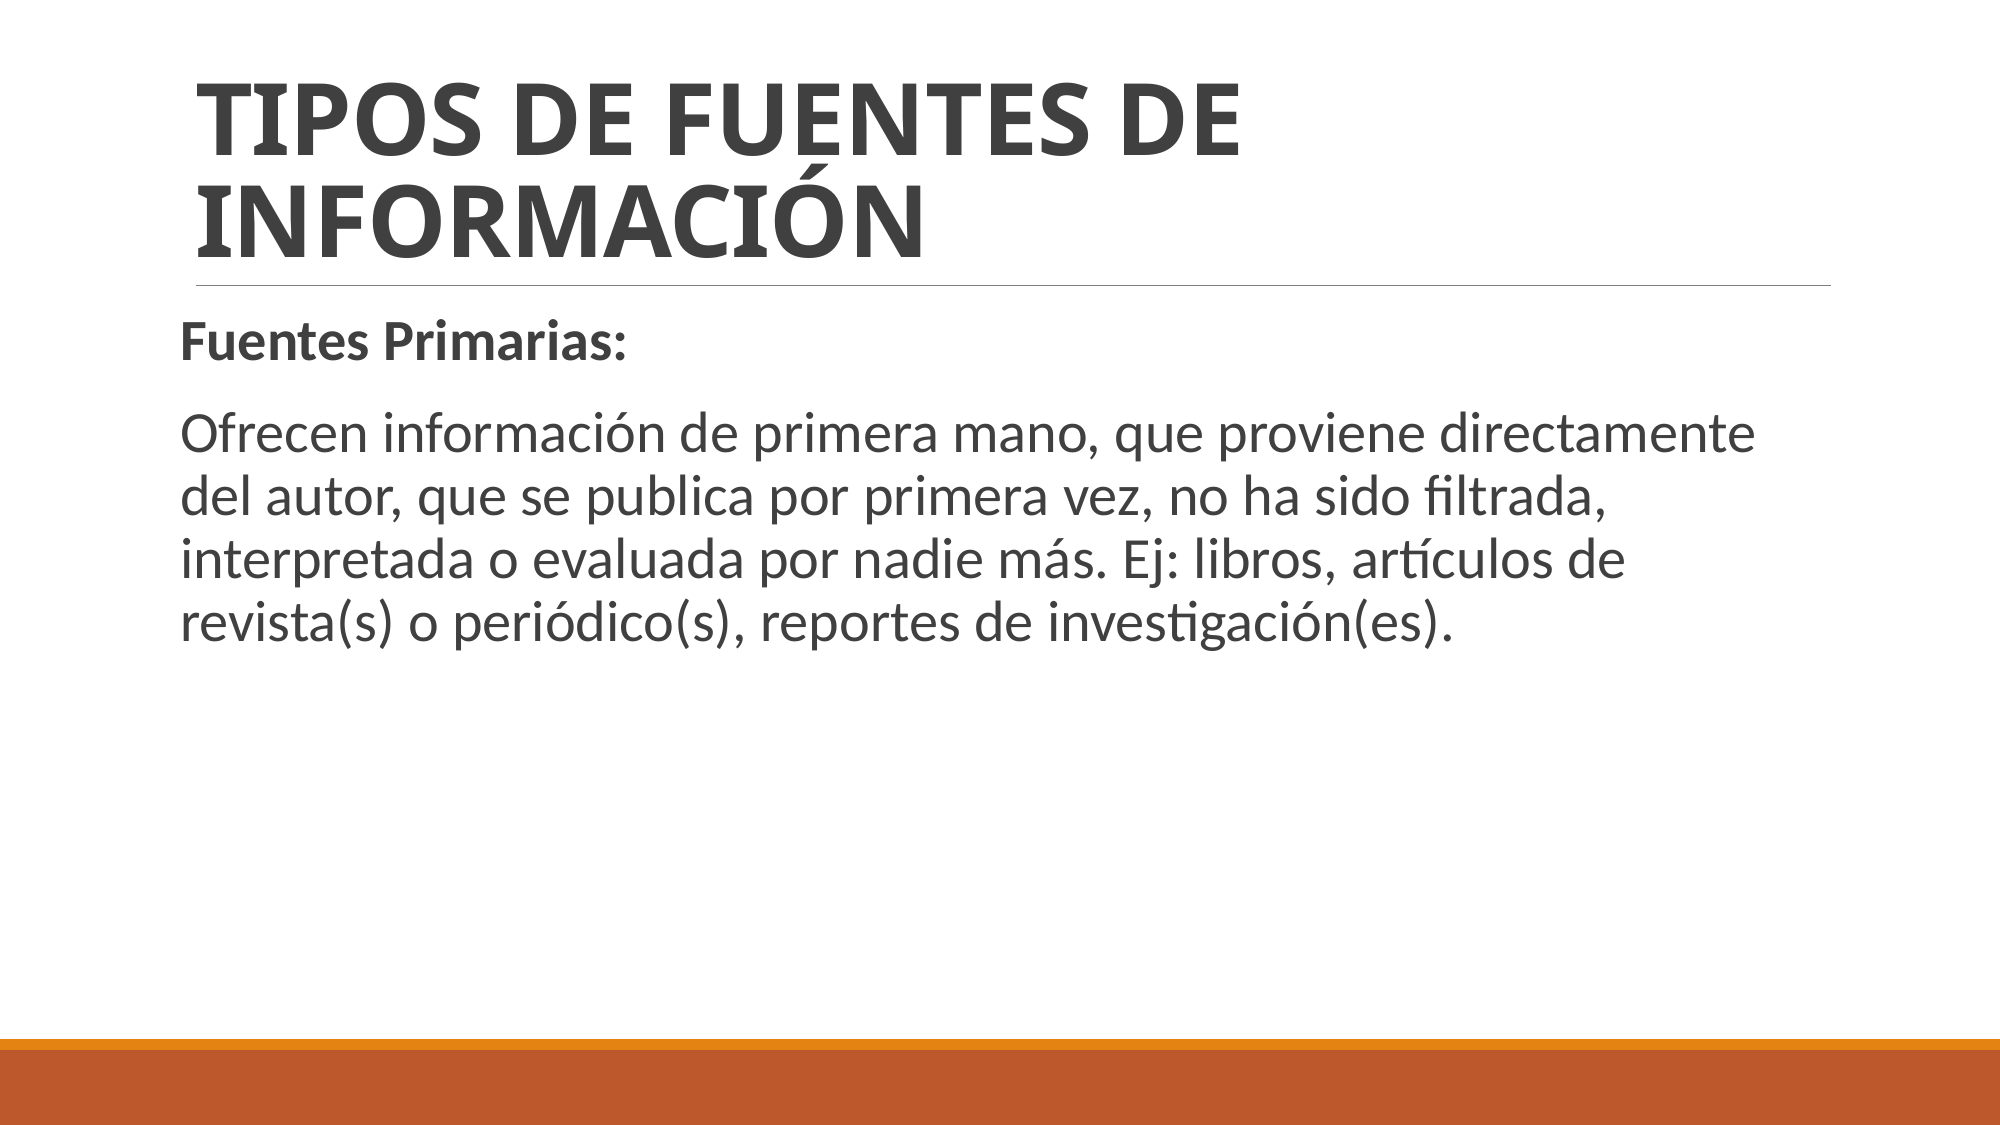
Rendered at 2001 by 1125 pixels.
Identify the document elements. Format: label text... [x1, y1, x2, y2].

title TIPOS DE FUENTES DE INFORMACIÓN [180, 47, 1830, 285]
list Fuentes Primarias: Ofrecen información de primera mano, que proviene directamente del autor, que se publica por primera vez, no ha sido filtrada, interpretada o evaluada por nadie más. Ej: libros, artículos de revista(s) o periódico(s), reportes de investigación(es). [180, 302, 1830, 963]
